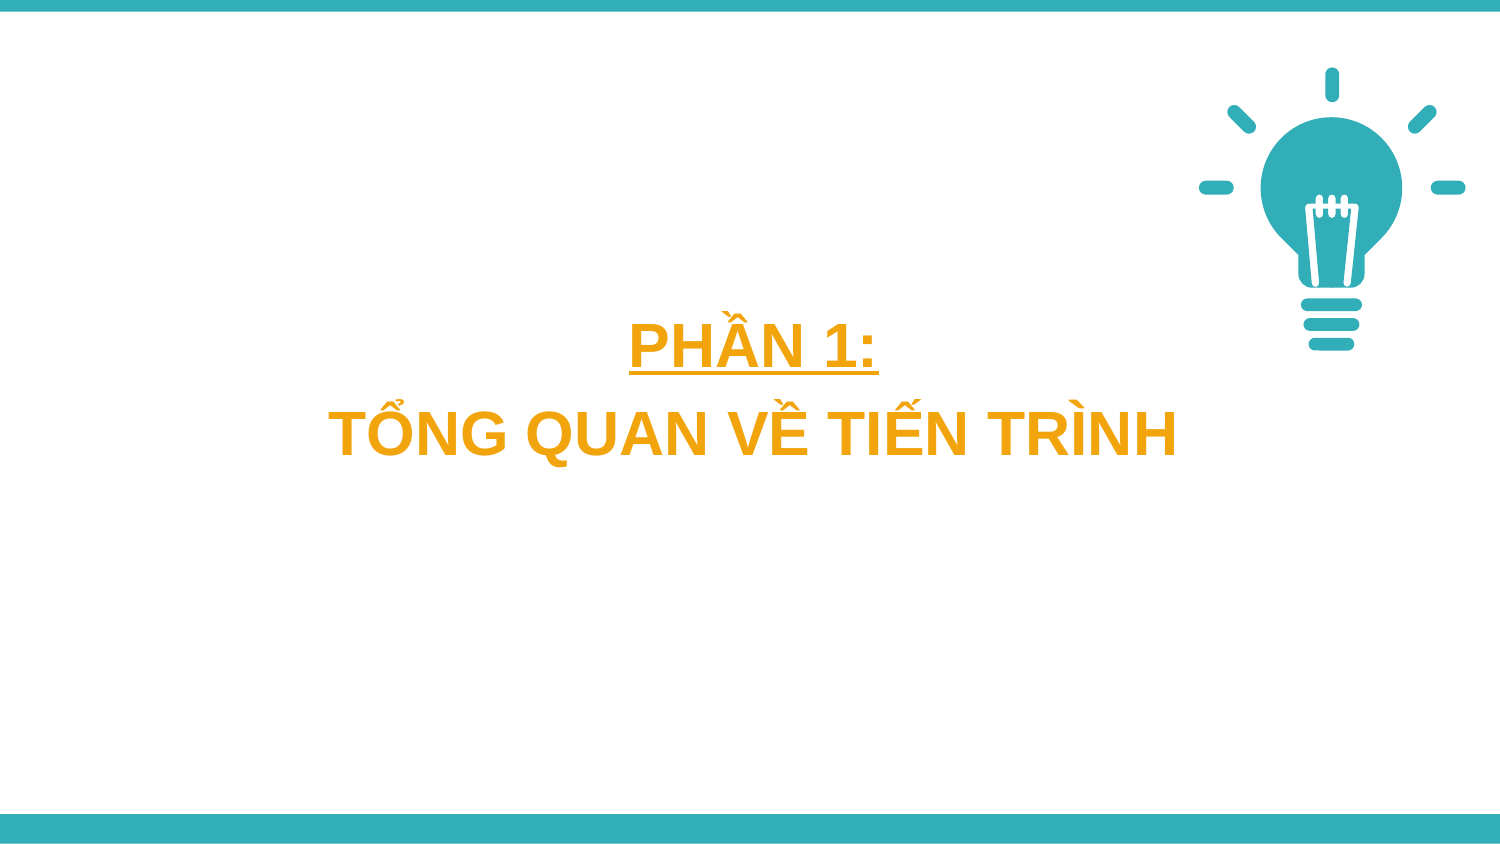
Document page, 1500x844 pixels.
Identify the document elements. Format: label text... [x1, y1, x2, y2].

text_box [1258, 115, 1405, 291]
text_box [1225, 102, 1259, 136]
text_box [1428, 178, 1468, 197]
list PHẦN 1: TỔNG QUAN VỀ TIẾN TRÌNH [3, 256, 1500, 517]
text_box [1196, 178, 1236, 197]
text_box [1301, 315, 1362, 333]
text_box [1323, 65, 1342, 105]
text_box [1405, 102, 1439, 136]
text_box [1298, 296, 1365, 314]
text_box [1306, 335, 1357, 353]
